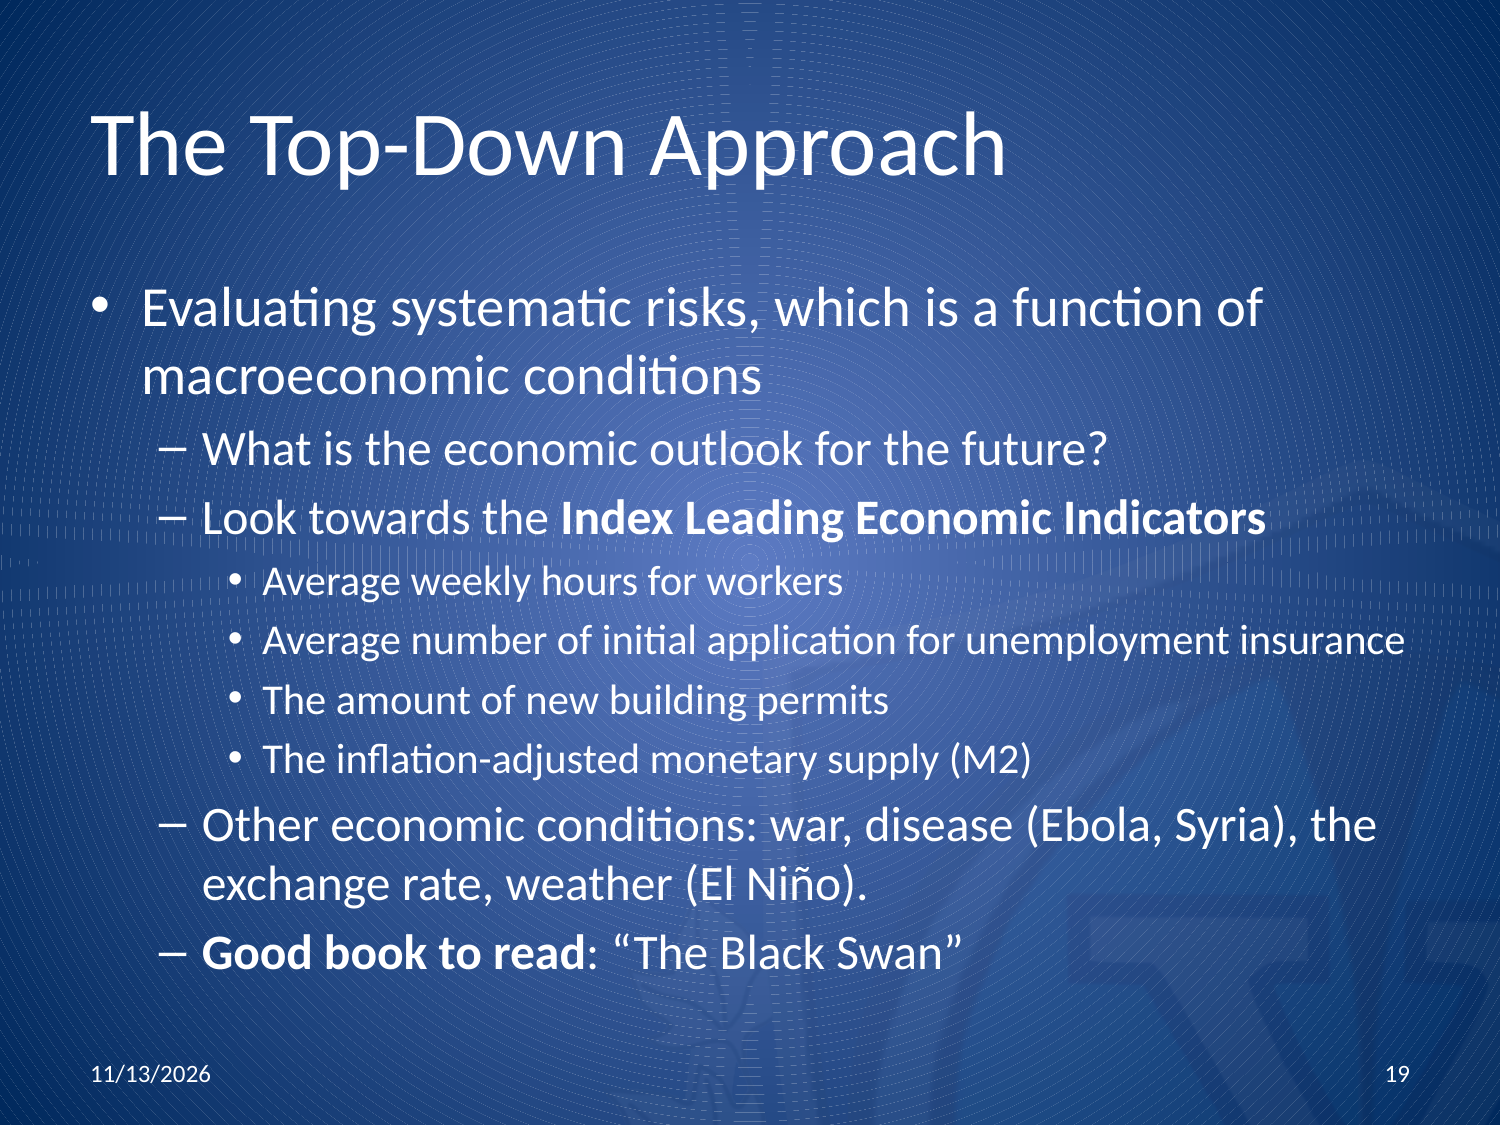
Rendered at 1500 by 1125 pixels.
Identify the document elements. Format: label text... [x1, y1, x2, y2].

slide_number 19 [1074, 1042, 1425, 1103]
list Evaluating systematic risks, which is a function of macroeconomic conditions What is the economic outlook for the future? Look towards the Index Leading Economic Indicators Average weekly hours for workers Average number of initial application for unemployment insurance The amount of new building permits The inflation-adjusted monetary supply (M2) Other economic conditions: war, disease (Ebola, Syria), the exchange rate, weather (El Niño). Good book to read: “The Black Swan” [75, 262, 1425, 1005]
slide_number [75, 1042, 425, 1103]
title The Top-Down Approach [75, 45, 1425, 233]
